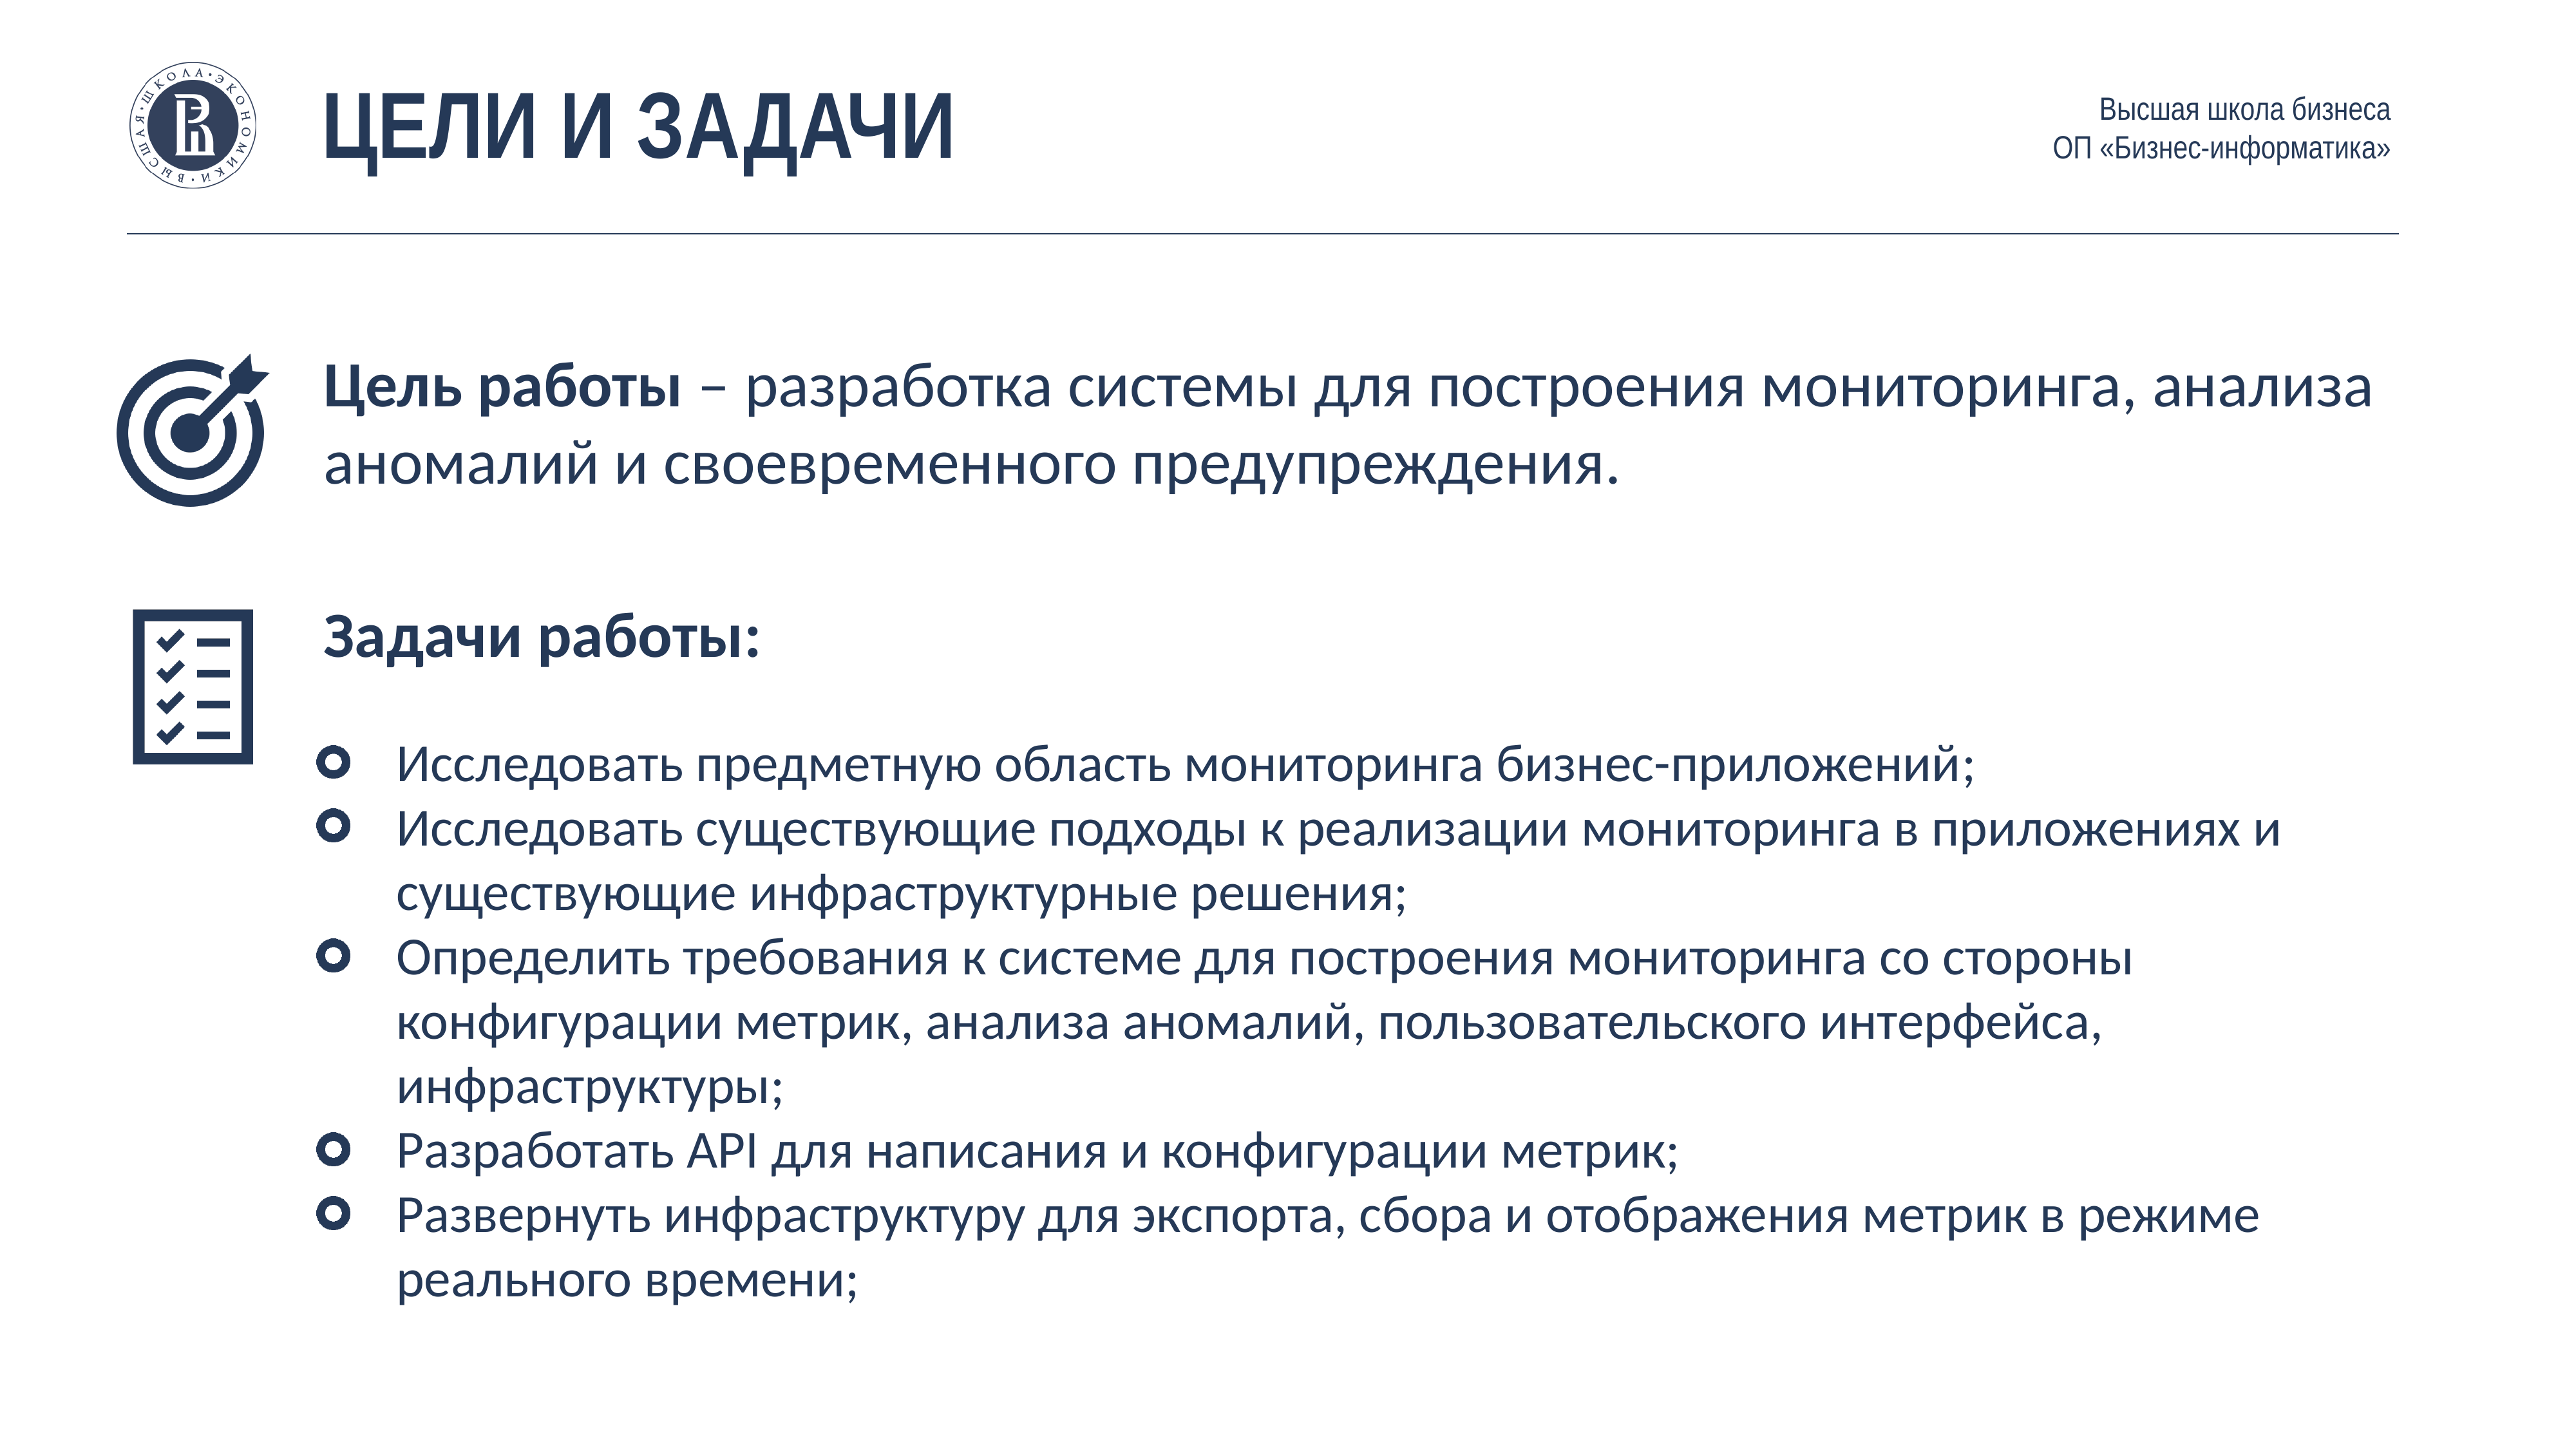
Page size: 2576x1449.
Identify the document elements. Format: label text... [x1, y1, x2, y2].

picture [100, 594, 286, 780]
text_box Цели и задачи [314, 56, 2012, 197]
picture [316, 938, 350, 972]
picture [316, 808, 350, 842]
text_box Высшая школа бизнеса ОП «Бизнес-информатика» [2012, 80, 2399, 173]
picture [100, 337, 286, 523]
picture [129, 62, 256, 189]
picture [316, 745, 350, 779]
text_box Задачи работы: Исследовать предметную область мониторинга бизнес-приложений; Исследовать существующие подходы к реализации мониторинга в приложениях и существующие инфраструктурные решения; Определить требования к системе для построения мониторинга со стороны конфигурации метрик, анализа аномалий, пользовательского интерфейса, инфраструктуры; Разработать API для написания и конфигурации метрик; Развернуть инфраструктуру для экспорта, сбора и отображения метрик в режиме реального времени; [314, 588, 2399, 1312]
picture [316, 1196, 350, 1230]
text_box Цель работы – разработка системы для построения мониторинга, анализа аномалий и своевременного предупреждения. [314, 337, 2399, 588]
picture [316, 1132, 350, 1166]
